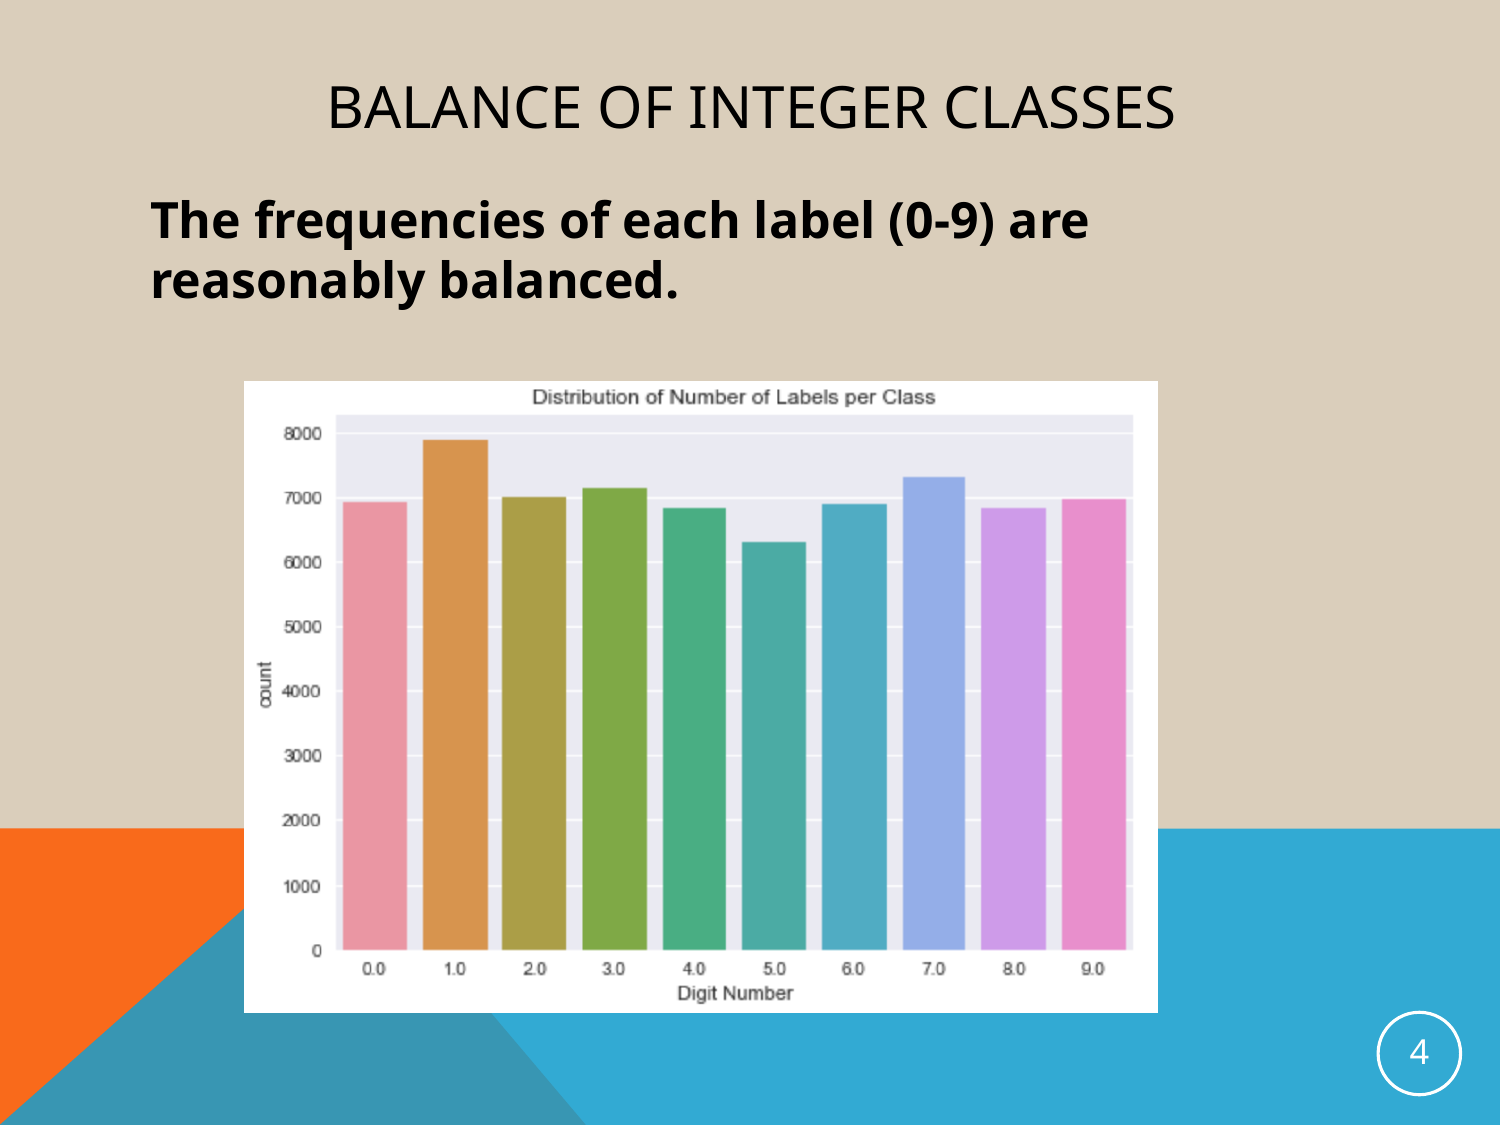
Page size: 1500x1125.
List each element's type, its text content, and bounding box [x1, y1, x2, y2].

picture [243, 380, 1158, 1013]
title Balance of integer classes [135, 60, 1369, 150]
slide_number 4 [1376, 1010, 1463, 1097]
list The frequencies of each label (0-9) are reasonably balanced. [135, 180, 1369, 315]
